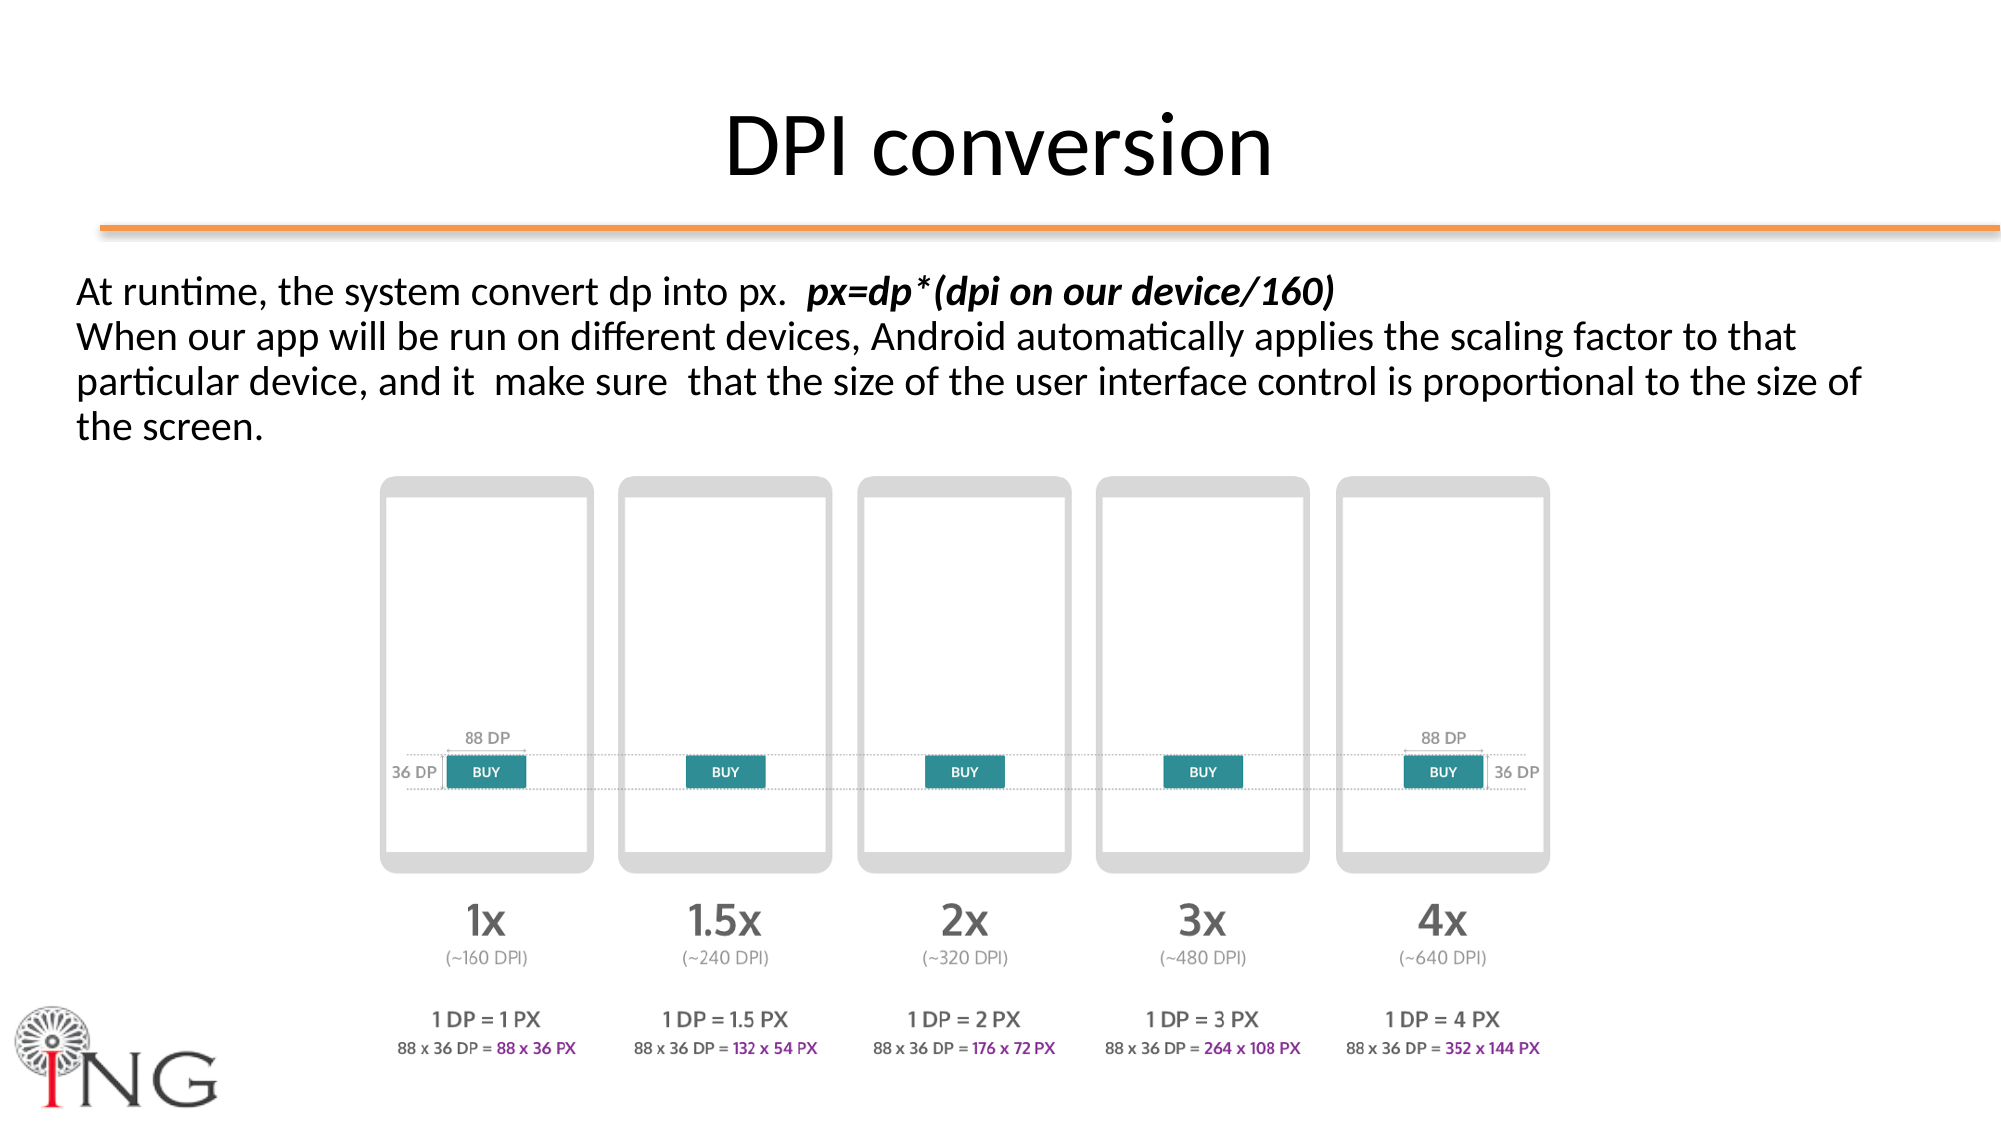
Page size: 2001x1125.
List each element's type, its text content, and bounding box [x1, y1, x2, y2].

text_box At runtime, the system convert dp into px. px=dp*(dpi on our device/160) When our app will be run on different devices, Android automatically applies the scaling factor to that particular device, and it make sure that the size of the user interface control is proportional to the size of the screen. [61, 262, 1939, 503]
picture [377, 447, 1552, 1081]
title DPI conversion [99, 45, 1900, 233]
picture [0, 987, 244, 1125]
